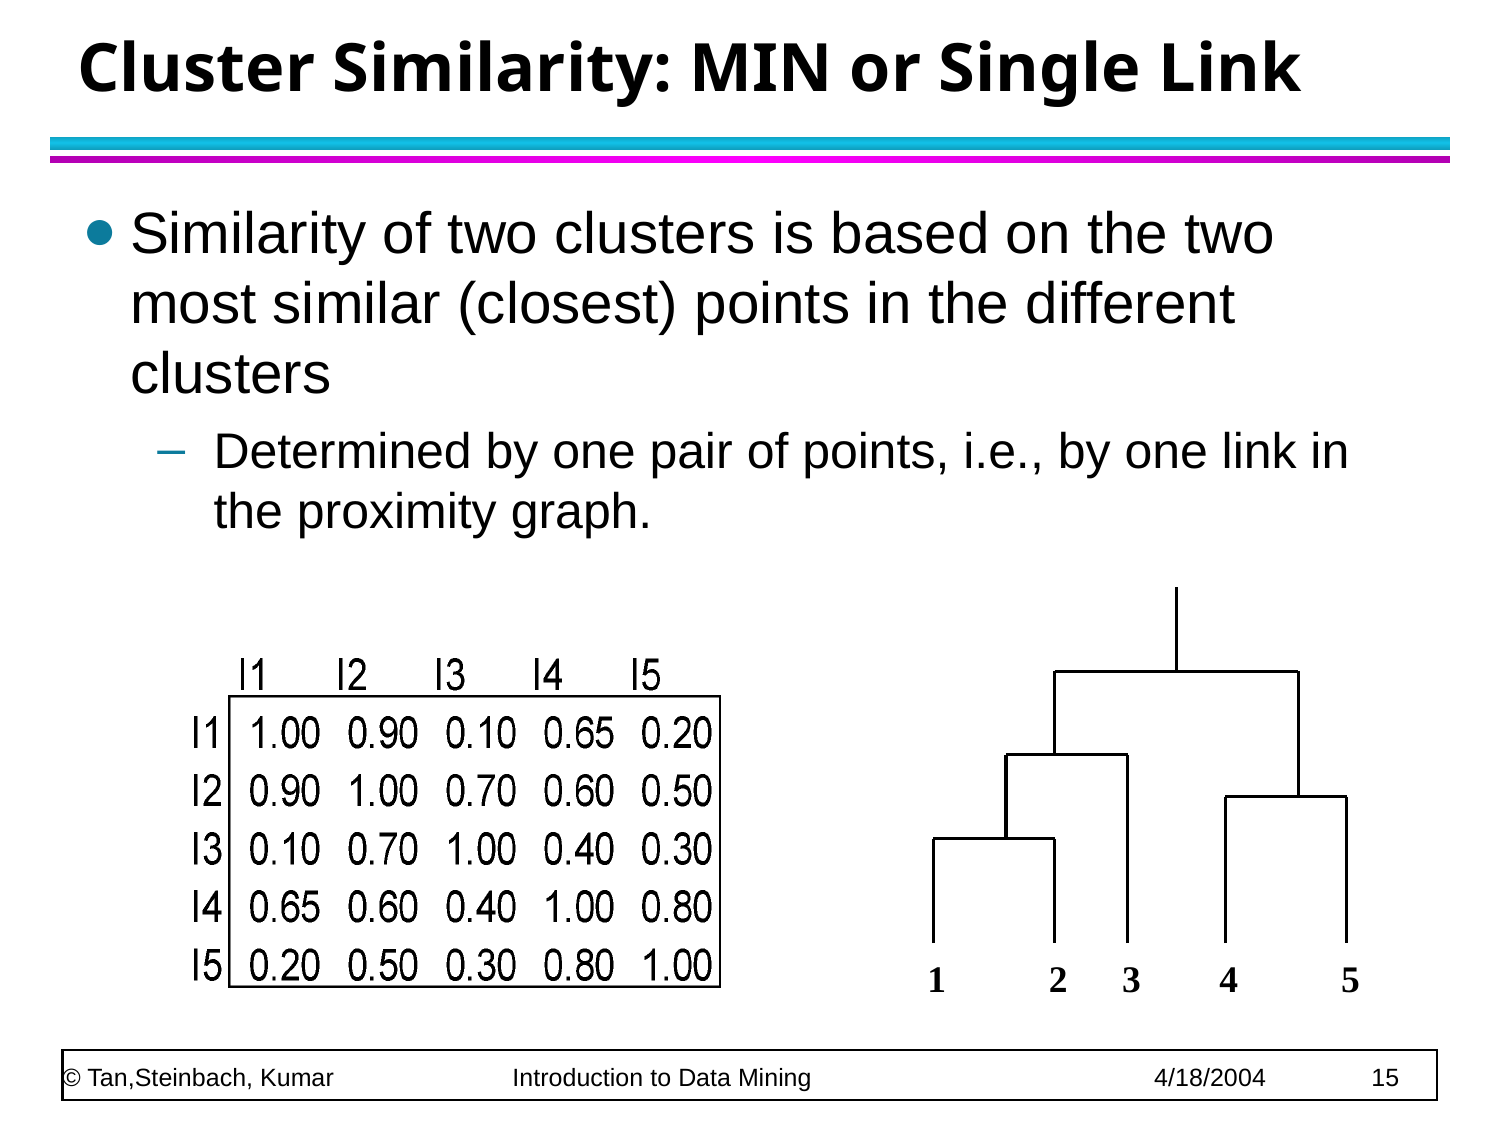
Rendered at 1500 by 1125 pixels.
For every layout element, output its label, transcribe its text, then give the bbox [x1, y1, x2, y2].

picture [49, 637, 721, 988]
title Cluster Similarity: MIN or Single Link [62, 24, 1421, 113]
list Similarity of two clusters is based on the two most similar (closest) points in the different clusters Determined by one pair of points, i.e., by one link in the proximity graph. [67, 187, 1432, 1038]
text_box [911, 587, 1376, 1008]
